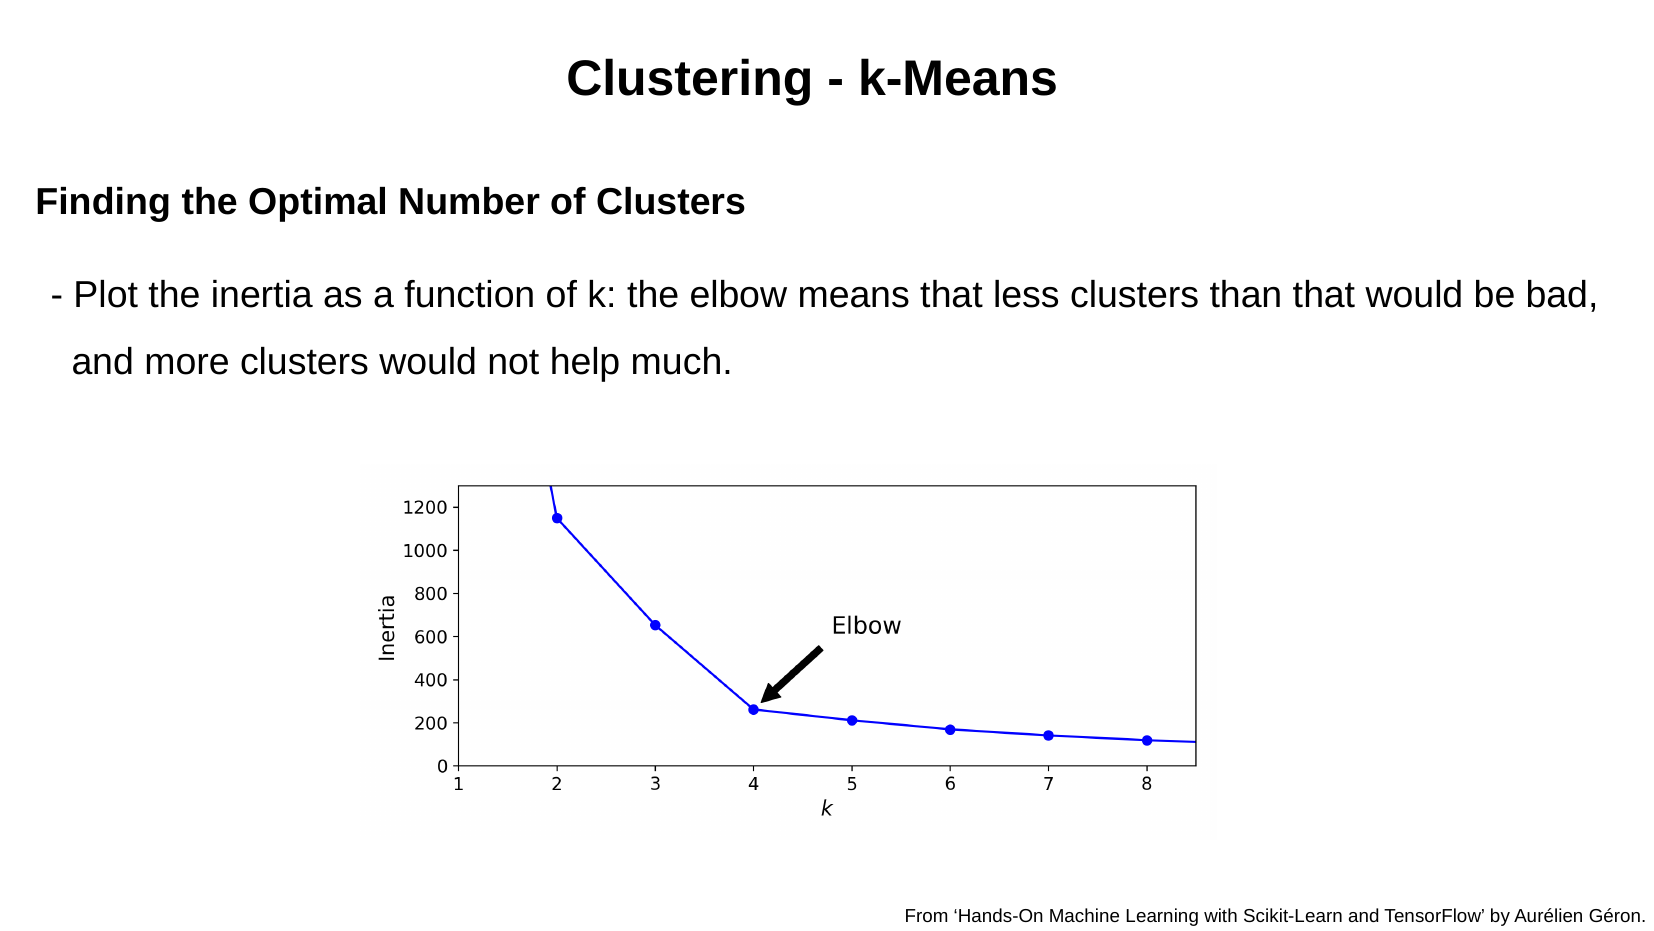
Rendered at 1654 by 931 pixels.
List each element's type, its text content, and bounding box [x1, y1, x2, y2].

text_box From ‘Hands-On Machine Learning with Scikit-Learn and TensorFlow’ by Aurélien Géron. [889, 896, 1654, 931]
text_box - Plot the inertia as a function of k: the elbow means that less clusters than that would be bad, and more clusters would not help much. [35, 239, 1625, 405]
text_box Clustering - k-Means [551, 7, 1125, 106]
text_box Finding the Optimal Number of Clusters [20, 147, 1032, 233]
picture [359, 464, 1217, 840]
